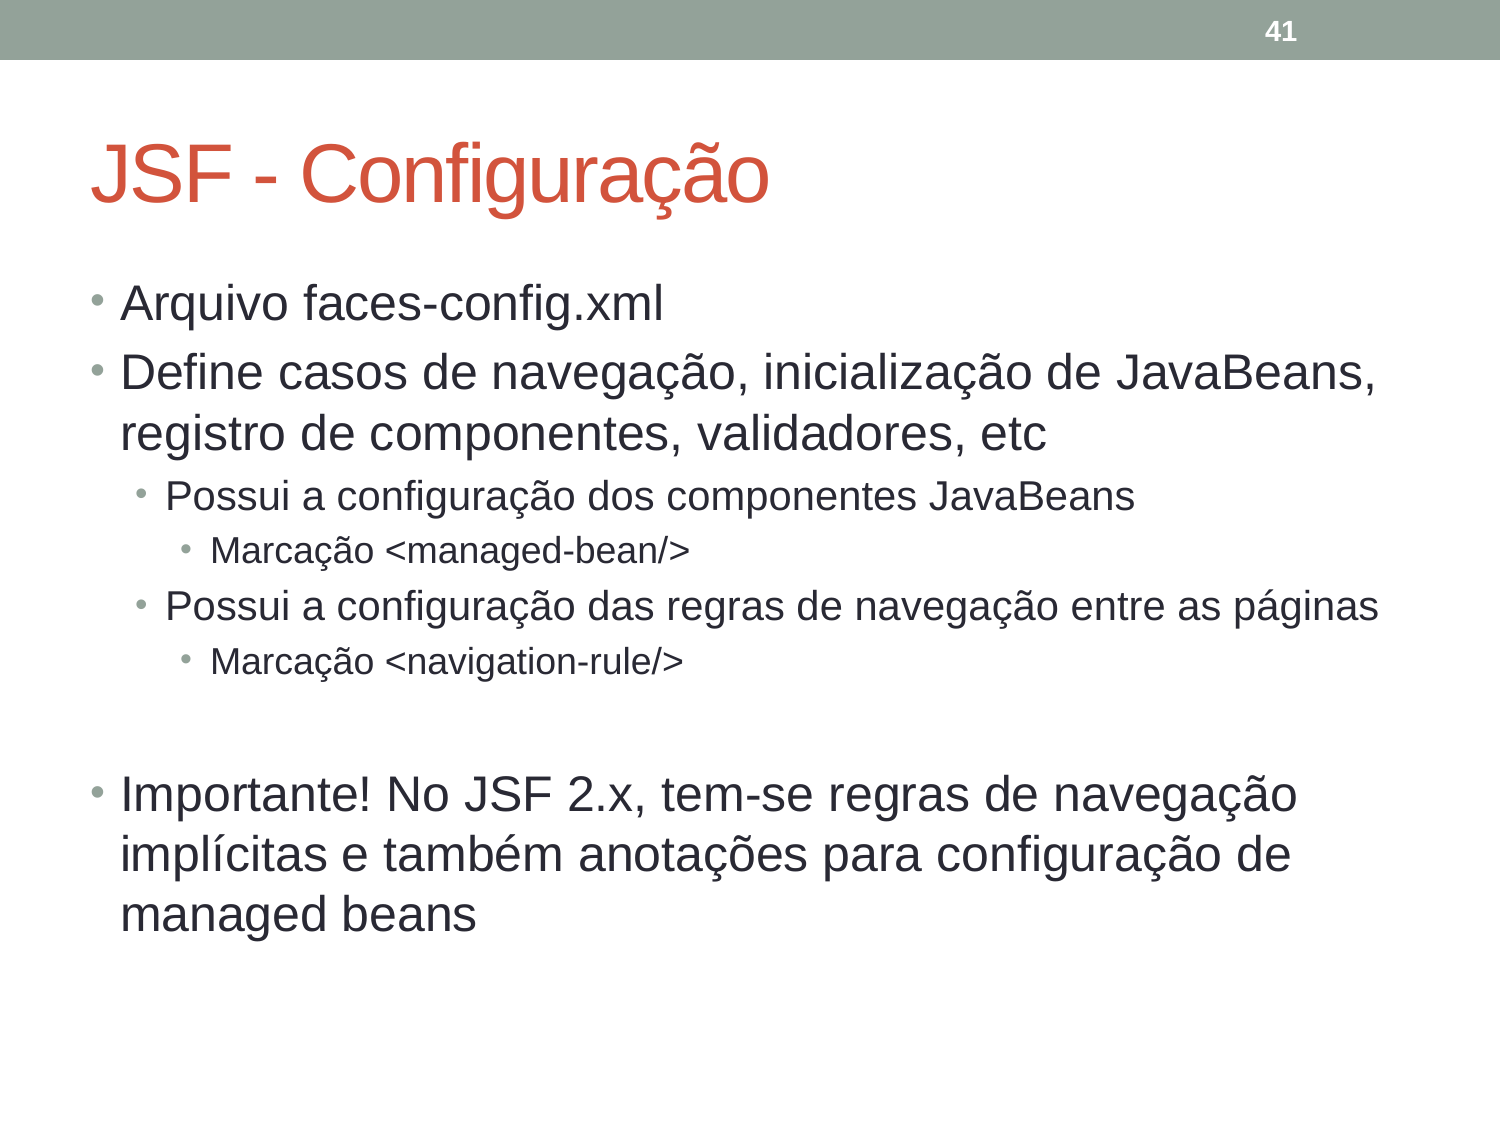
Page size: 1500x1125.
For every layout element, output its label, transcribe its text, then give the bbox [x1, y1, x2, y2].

list Arquivo faces-config.xml Define casos de navegação, inicialização de JavaBeans, registro de componentes, validadores, etc Possui a configuração dos componentes JavaBeans Marcação <managed-bean/> Possui a configuração das regras de navegação entre as páginas Marcação <navigation-rule/> Importante! No JSF 2.x, tem-se regras de navegação implícitas e também anotações para configuração de managed beans [75, 262, 1425, 1063]
title JSF - Configuração [75, 87, 1425, 250]
slide_number 41 [1250, 3, 1425, 57]
